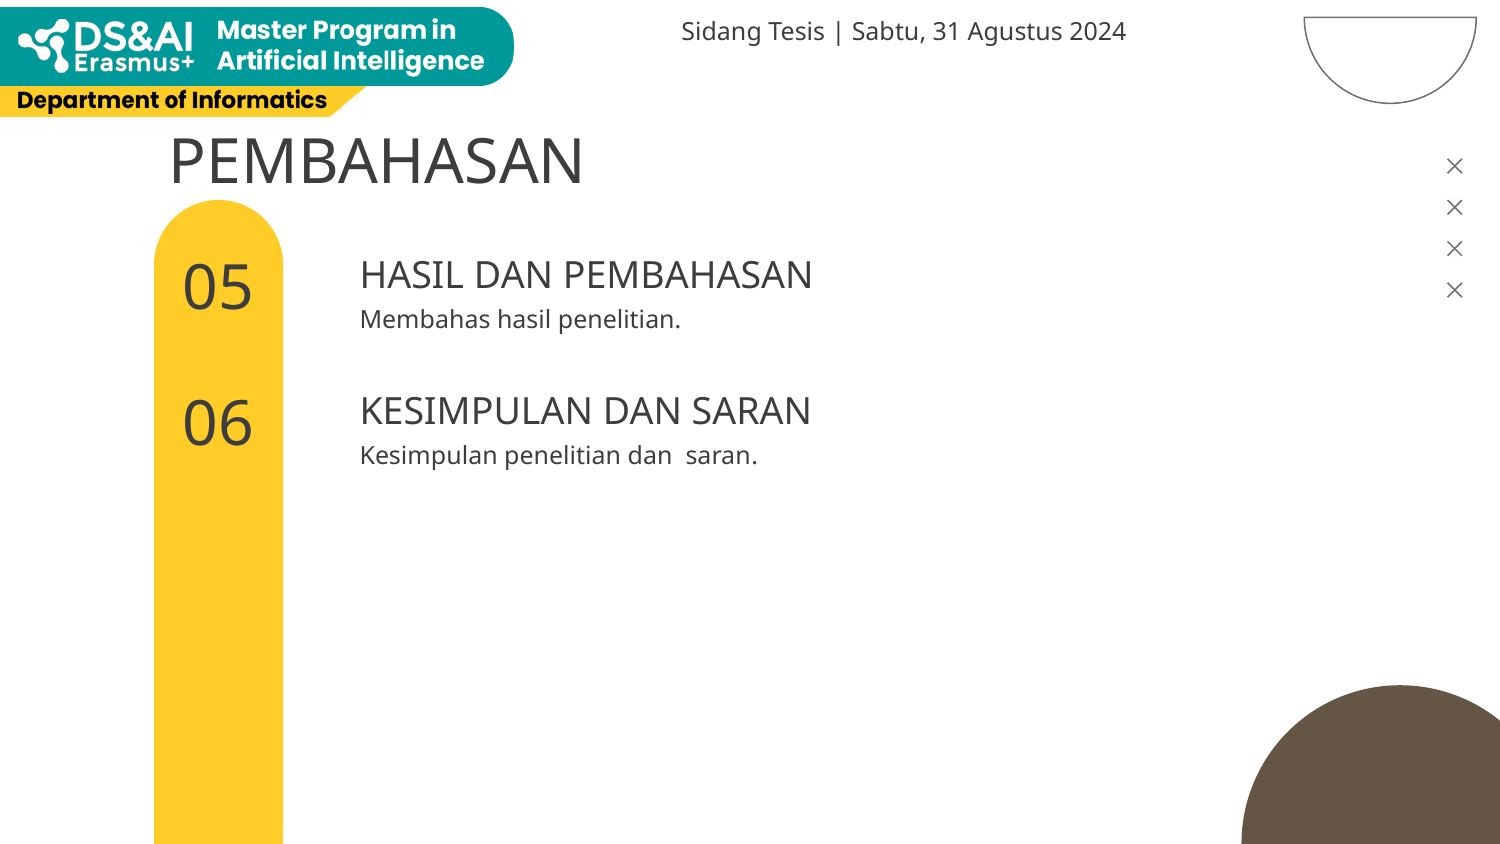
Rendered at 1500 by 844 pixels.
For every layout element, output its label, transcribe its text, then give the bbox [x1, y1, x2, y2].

title 05 [154, 220, 283, 349]
title 06 [154, 356, 283, 485]
title HASIL DAN PEMBAHASAN [344, 236, 1085, 288]
text_box [171, 199, 266, 220]
picture [0, 7, 514, 117]
subtitle Kesimpulan penelitian dan saran. [344, 424, 1319, 485]
text_box [1239, 683, 1500, 844]
title PEMBAHASAN [154, 105, 1418, 192]
text_box Sidang Tesis | Sabtu, 31 Agustus 2024 [681, 13, 1377, 46]
text_box [154, 262, 284, 844]
title KESIMPULAN DAN SARAN [344, 373, 1085, 424]
subtitle Membahas hasil penelitian. [344, 288, 1085, 349]
